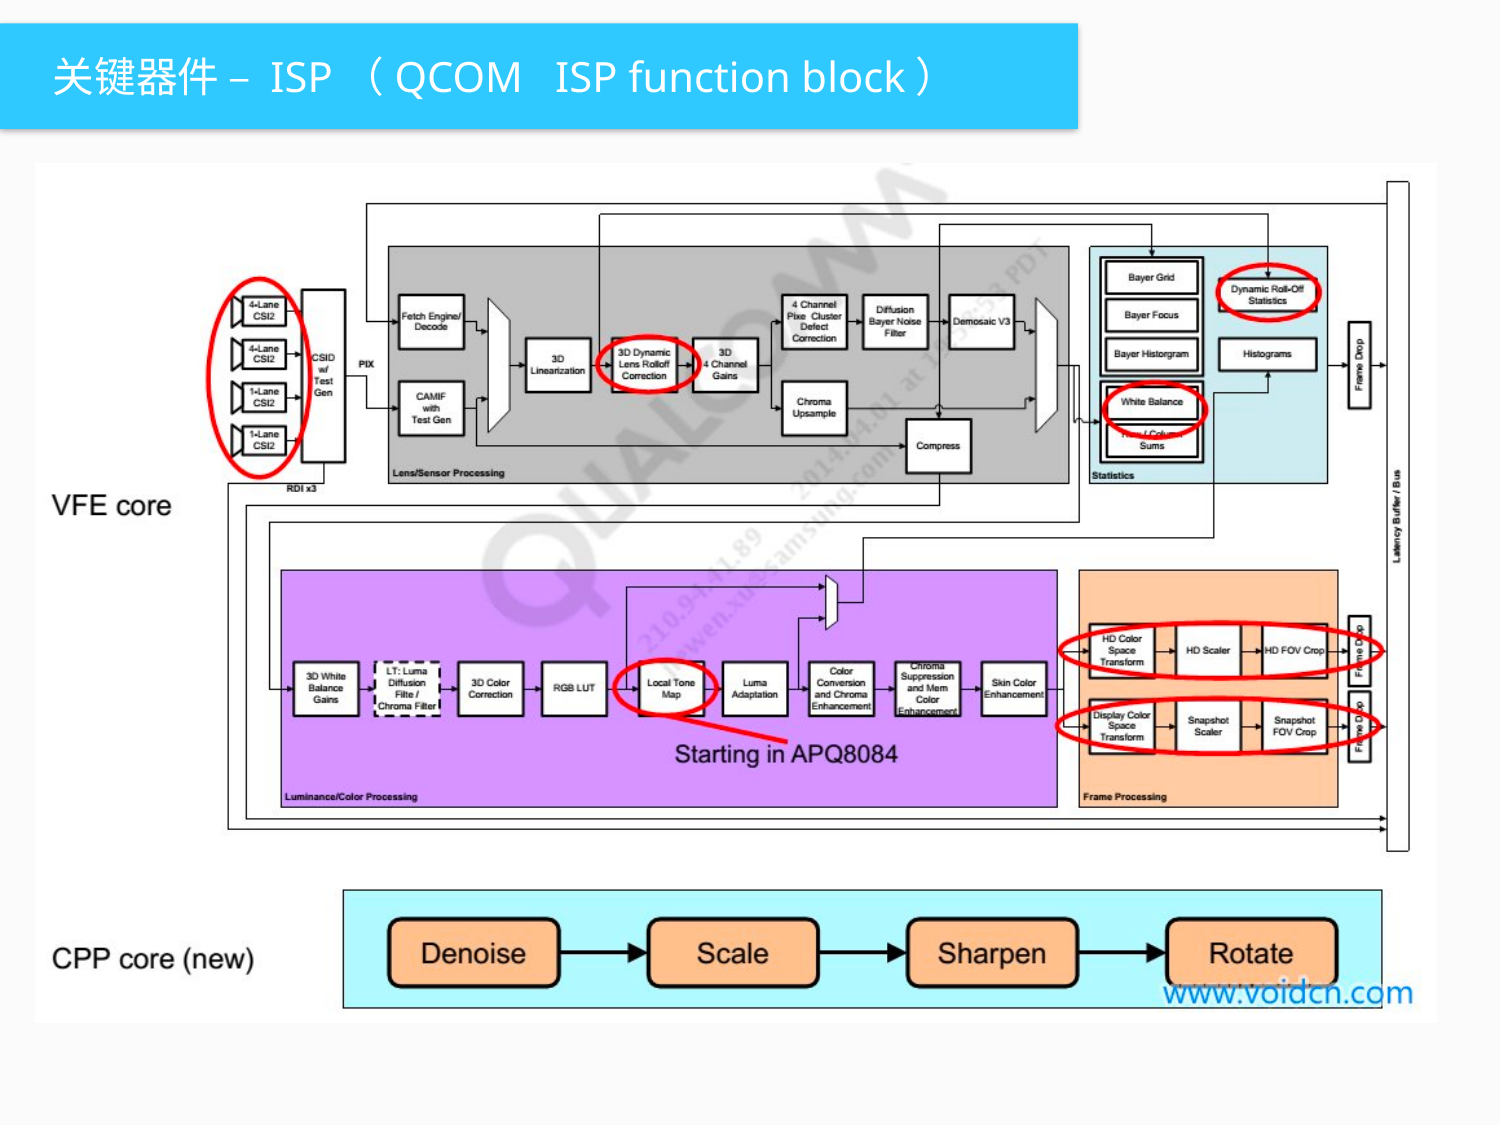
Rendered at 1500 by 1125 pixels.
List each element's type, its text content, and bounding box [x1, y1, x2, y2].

text_box 关键器件 – ISP（QCOM ISP function block） [0, 20, 1081, 132]
picture [34, 163, 1438, 1023]
